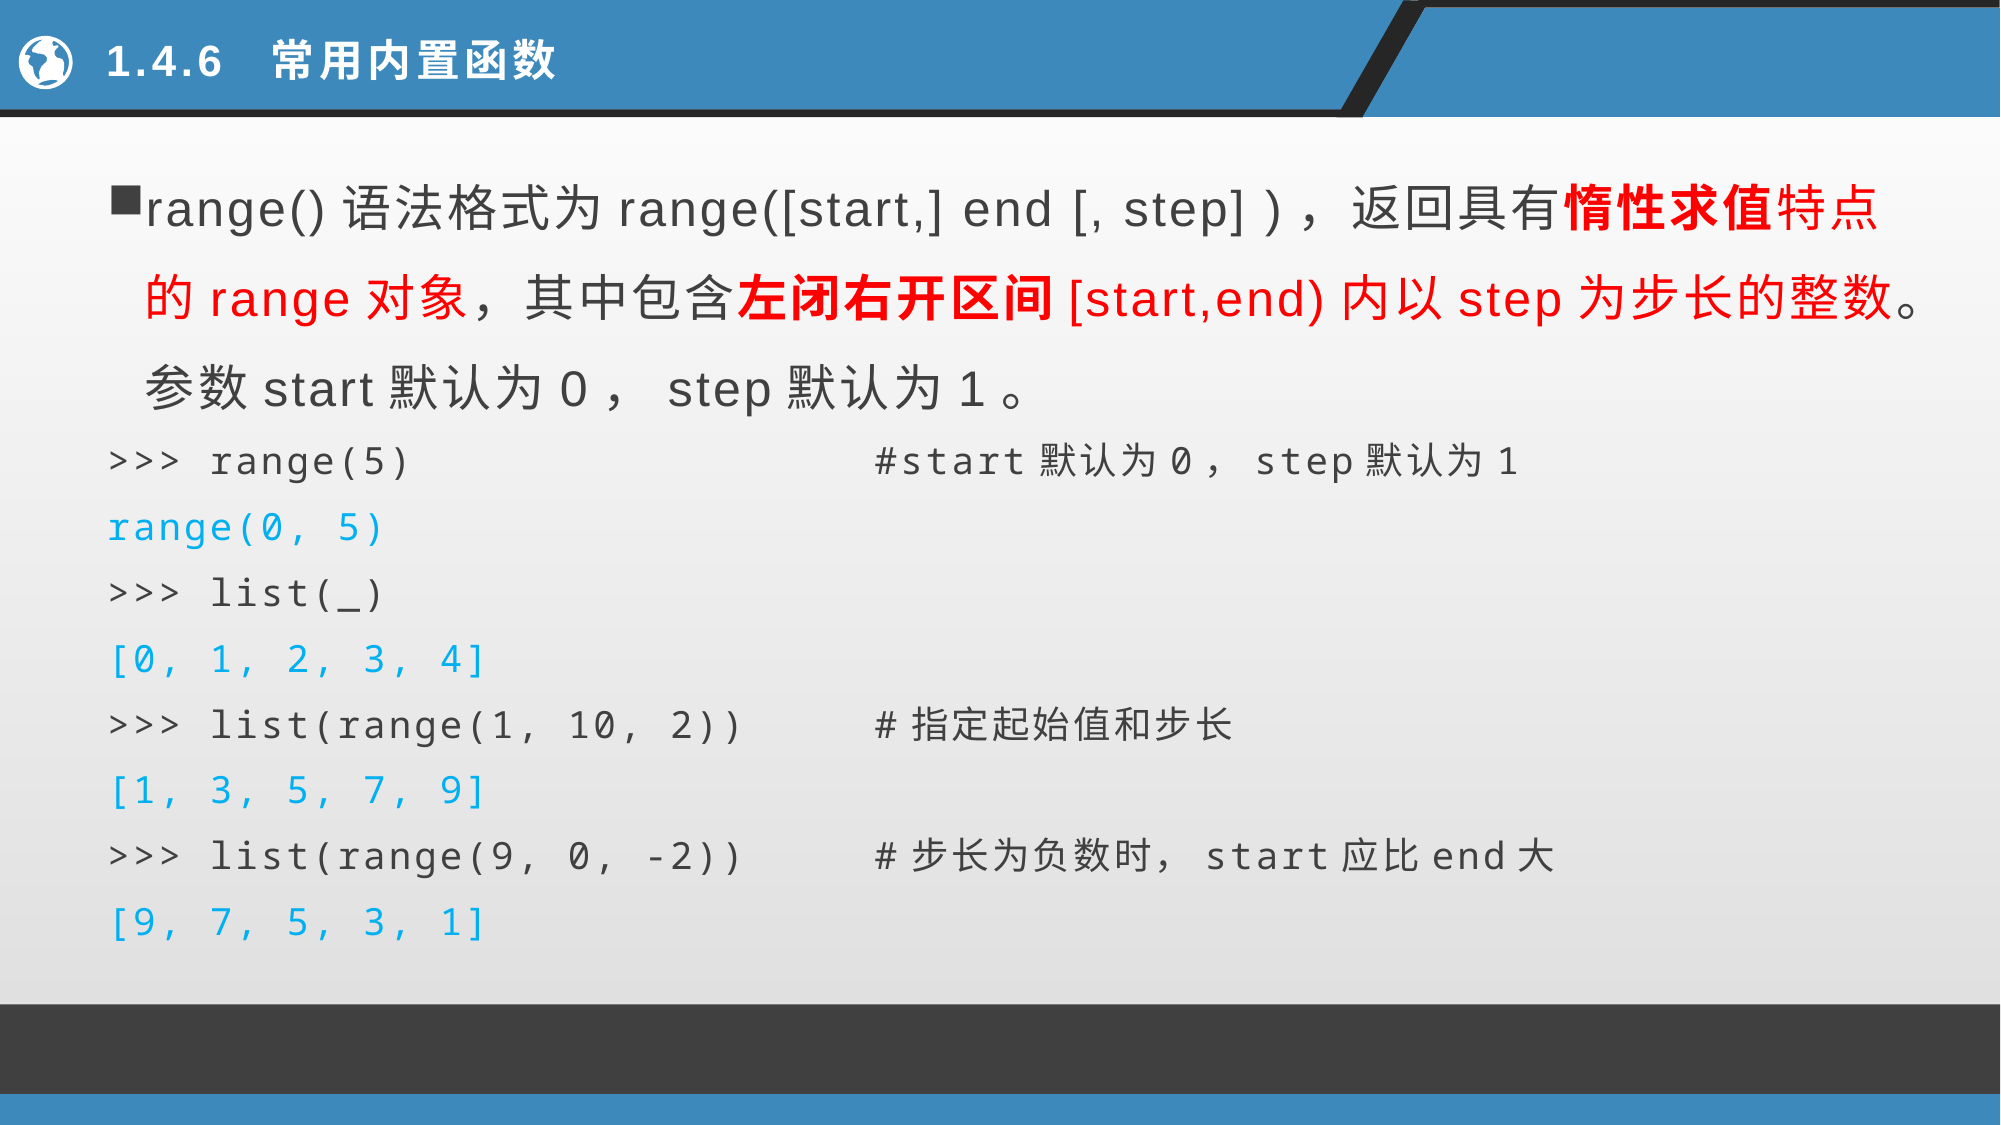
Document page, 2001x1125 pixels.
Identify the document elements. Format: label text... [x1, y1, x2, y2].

list range()语法格式为range([start,] end [, step] )，返回具有惰性求值特点的range对象，其中包含左闭右开区间[start,end)内以step为步长的整数。参数start默认为0，step默认为1。 >>> range(5) #start默认为0，step默认为1 range(0, 5) >>> list(_) [0, 1, 2, 3, 4] >>> list(range(1, 10, 2)) #指定起始值和步长 [1, 3, 5, 7, 9] >>> list(range(9, 0, -2)) #步长为负数时，start应比end大 [9, 7, 5, 3, 1] [90, 146, 1921, 976]
title 1.4.6 常用内置函数 [90, 0, 977, 161]
